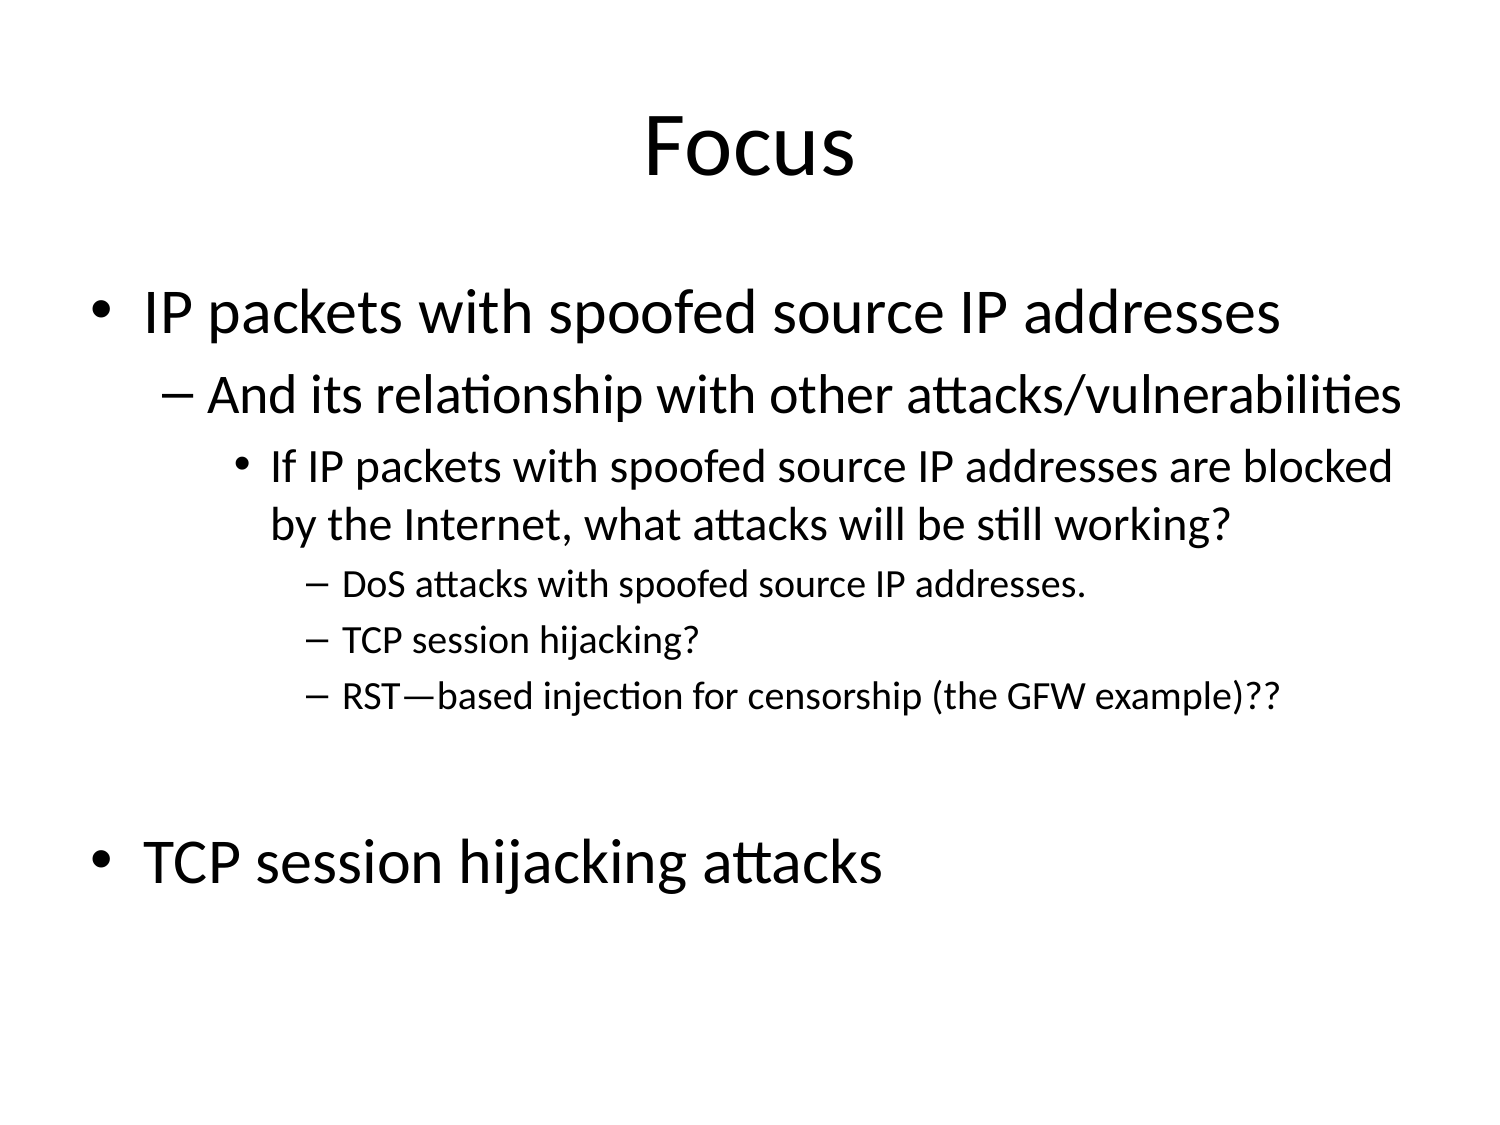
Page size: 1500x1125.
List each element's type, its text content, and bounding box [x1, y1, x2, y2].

list IP packets with spoofed source IP addresses And its relationship with other attacks/vulnerabilities If IP packets with spoofed source IP addresses are blocked by the Internet, what attacks will be still working? DoS attacks with spoofed source IP addresses. TCP session hijacking? RST—based injection for censorship (the GFW example)?? TCP session hijacking attacks [75, 262, 1425, 1005]
title Focus [75, 45, 1425, 233]
